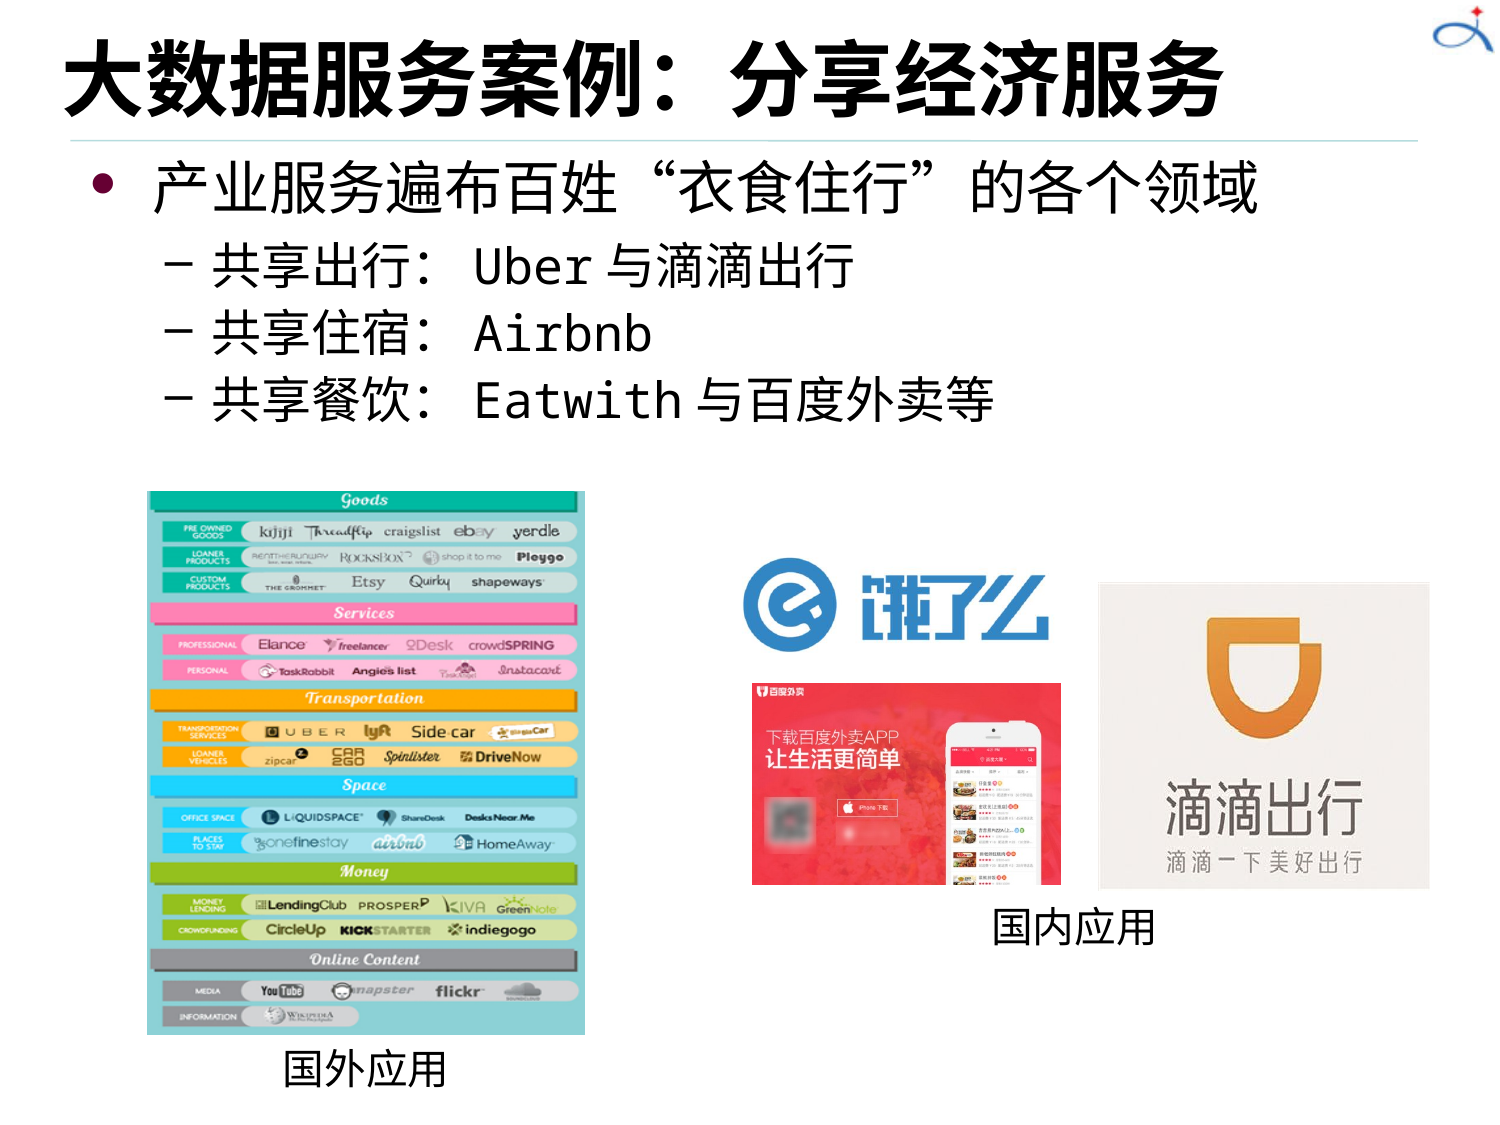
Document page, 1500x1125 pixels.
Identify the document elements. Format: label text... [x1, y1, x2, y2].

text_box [147, 491, 585, 1101]
text_box 国内应用 [749, 893, 1400, 959]
title 大数据服务案例：分享经济服务 [46, 11, 1419, 143]
picture [1098, 581, 1430, 891]
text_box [723, 538, 1074, 885]
picture [1432, 5, 1495, 55]
text_box 产业服务遍布百姓“衣食住行”的各个领域 共享出行：Uber与滴滴出行 共享住宿：Airbnb 共享餐饮：Eatwith与百度外卖等 [74, 148, 1425, 457]
